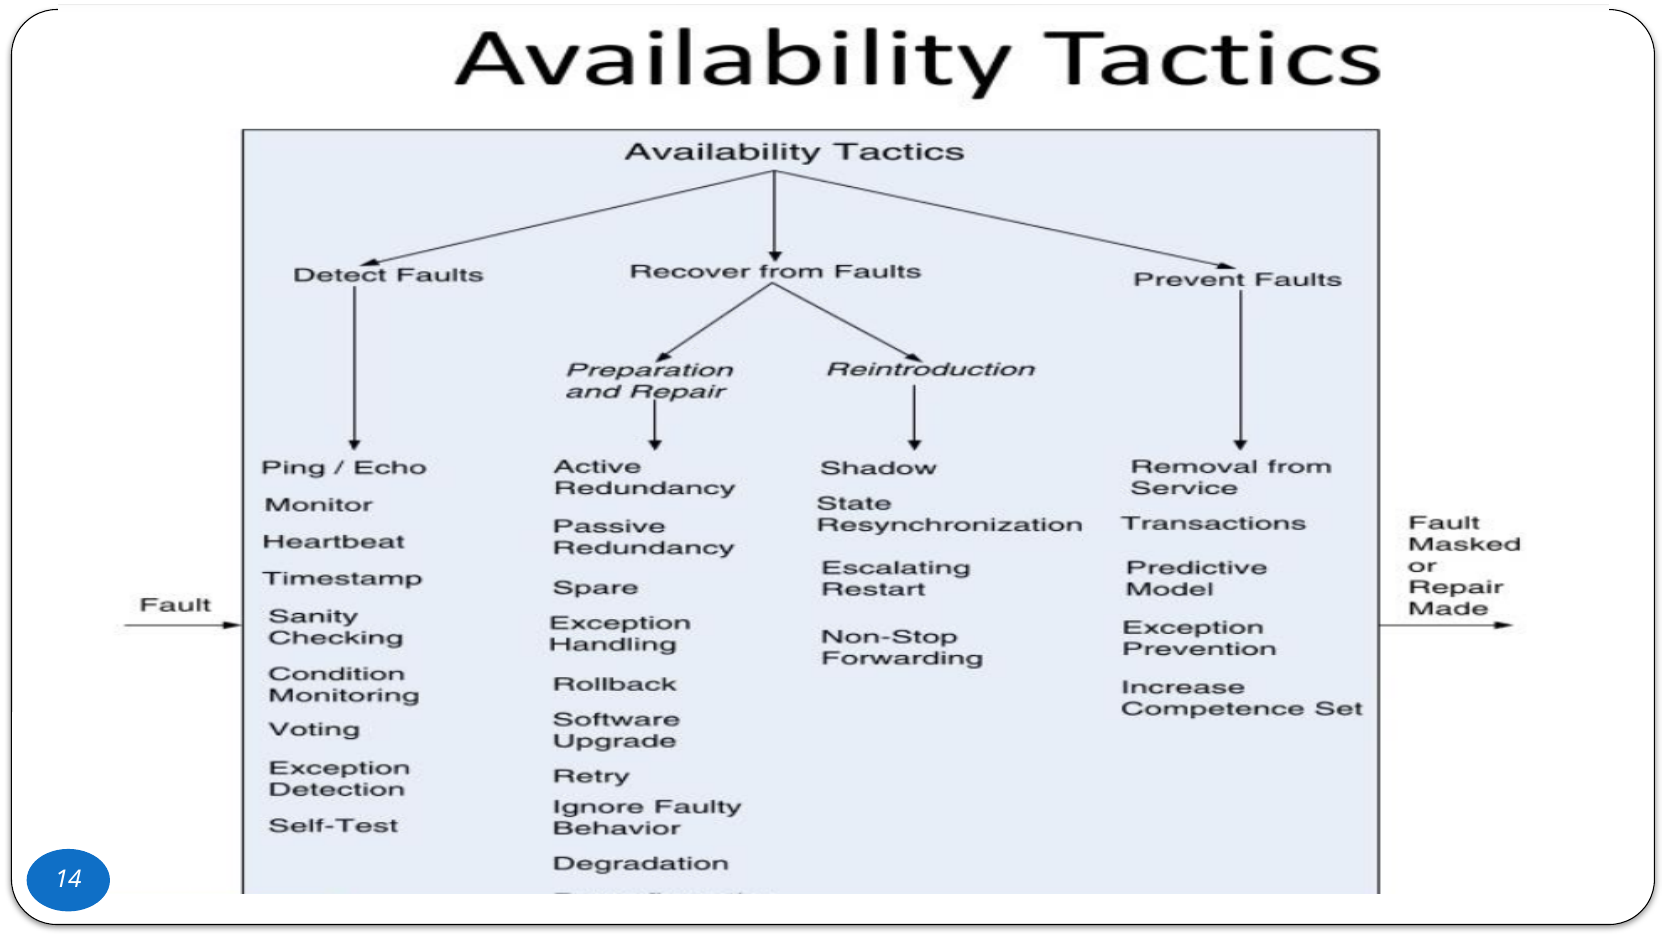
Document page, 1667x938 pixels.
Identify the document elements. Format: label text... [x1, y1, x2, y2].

slide_number 13 [26, 851, 99, 912]
picture [58, 4, 1609, 894]
